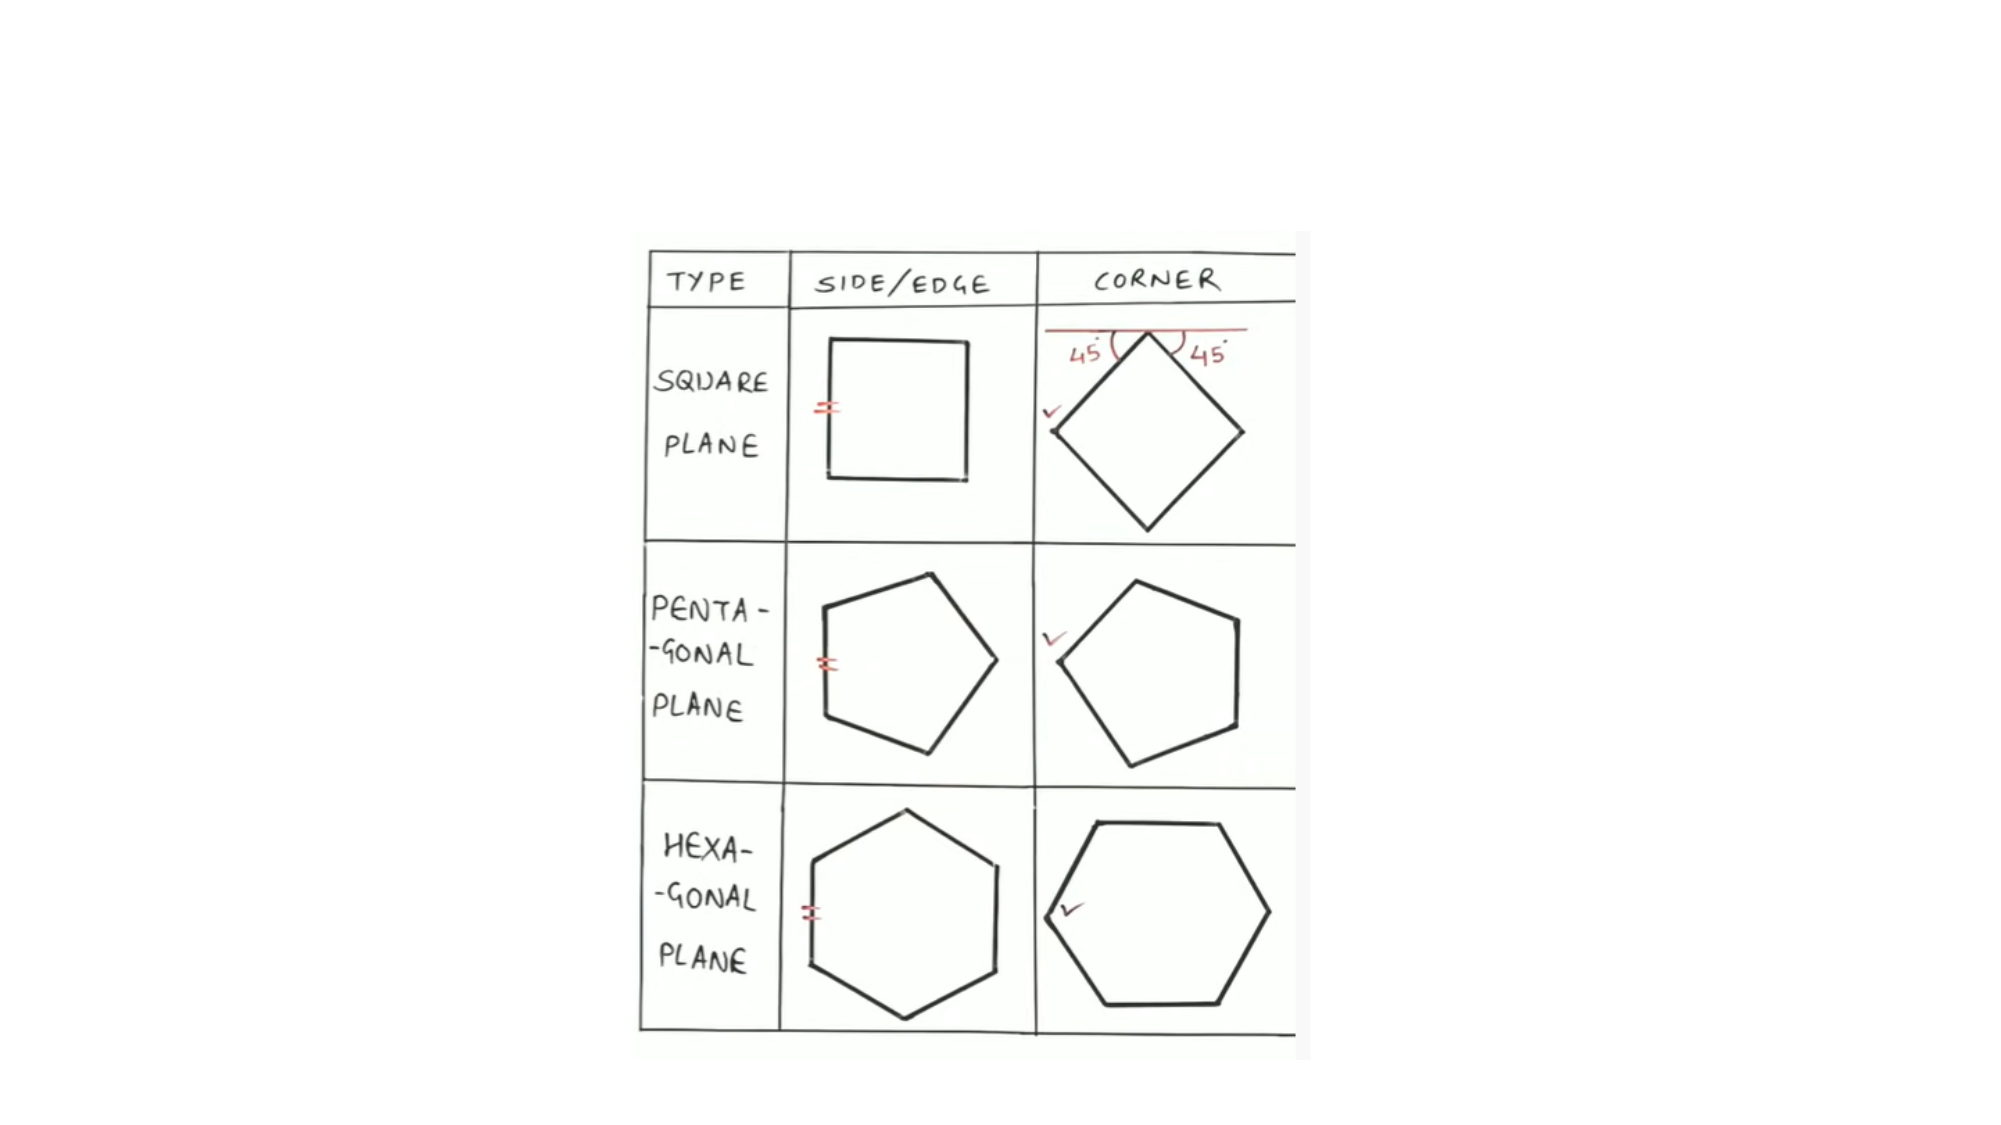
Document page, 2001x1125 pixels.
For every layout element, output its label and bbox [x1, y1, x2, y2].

picture [632, 231, 1311, 1060]
